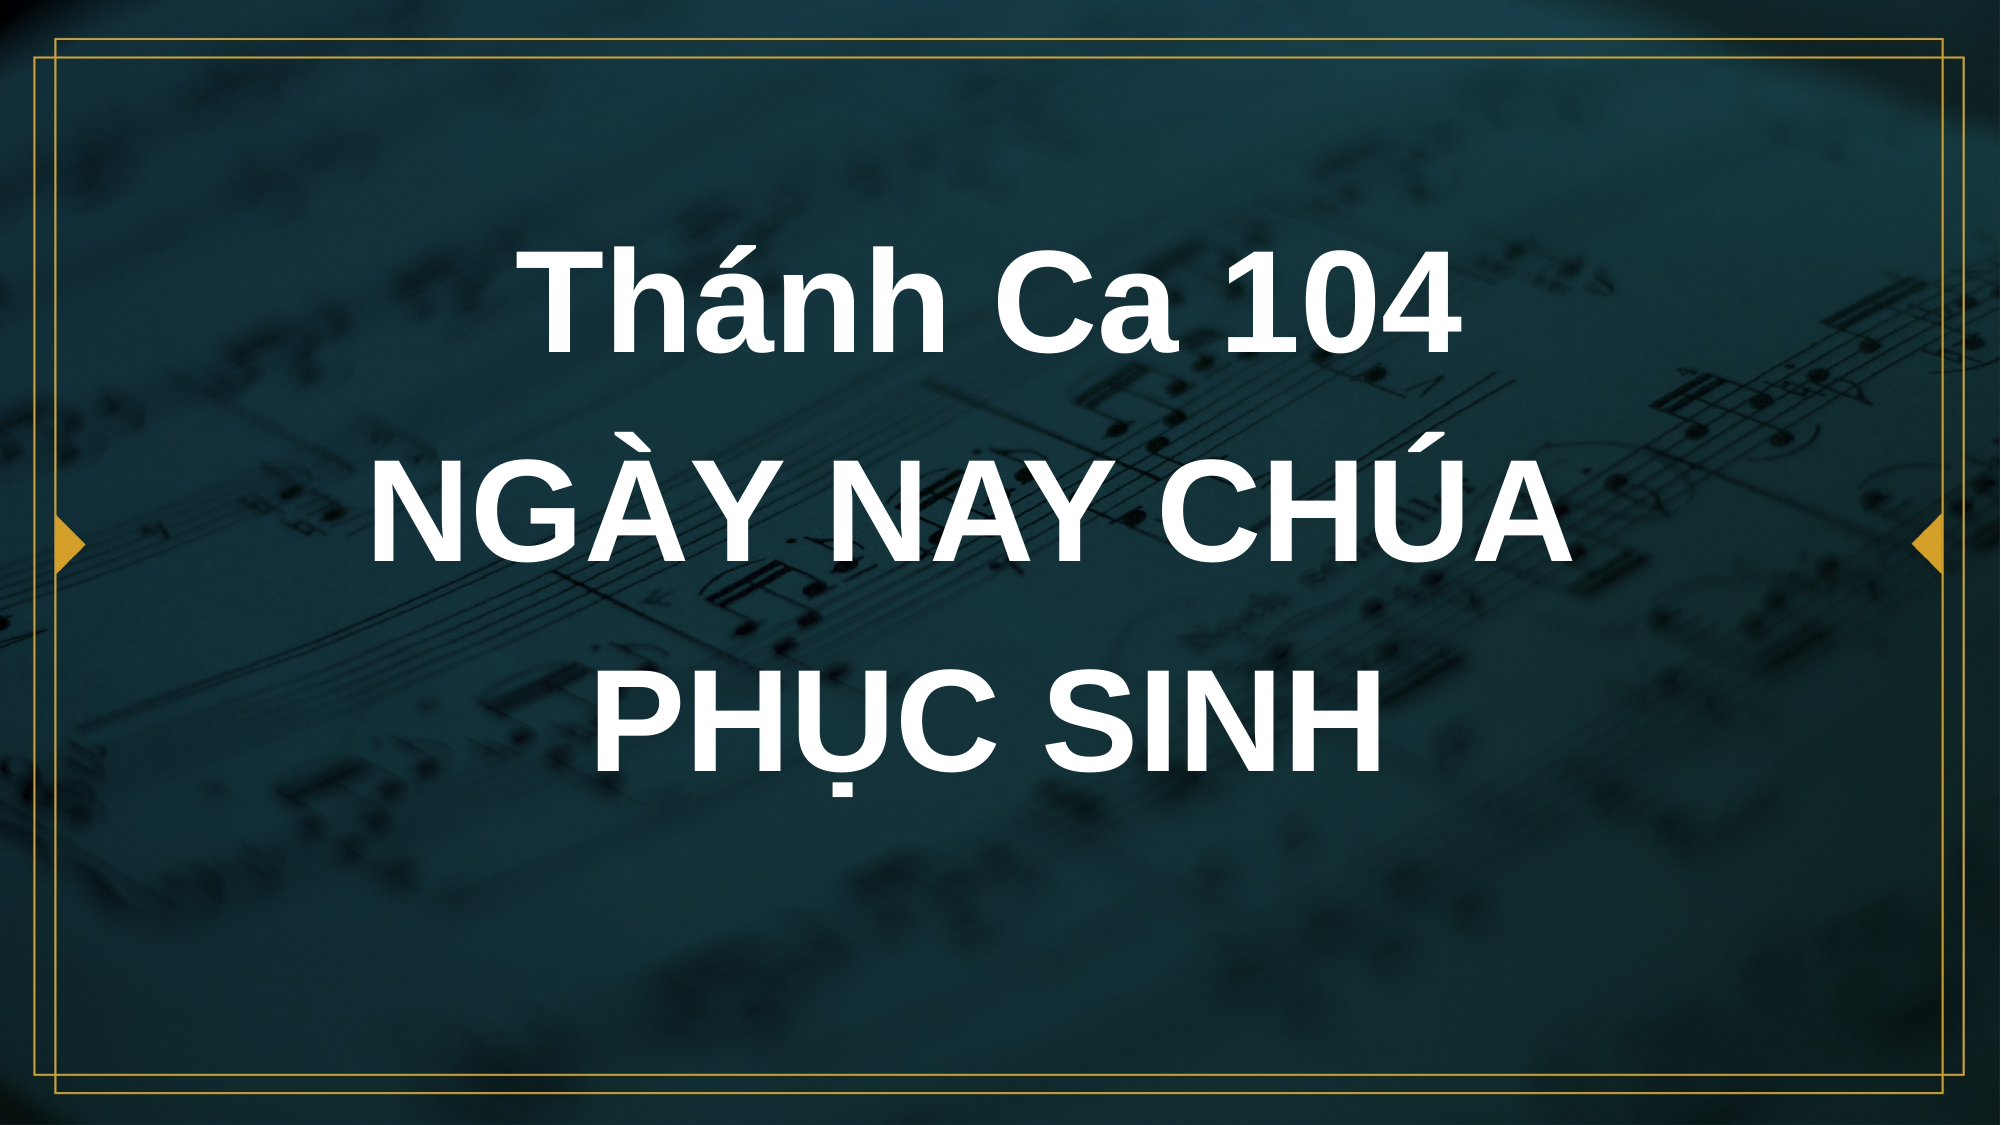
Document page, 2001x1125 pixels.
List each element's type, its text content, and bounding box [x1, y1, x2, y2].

picture [0, 0, 2000, 1125]
title Thánh Ca 104 NGÀY NAY CHÚA PHỤC SINH [103, 151, 1875, 821]
